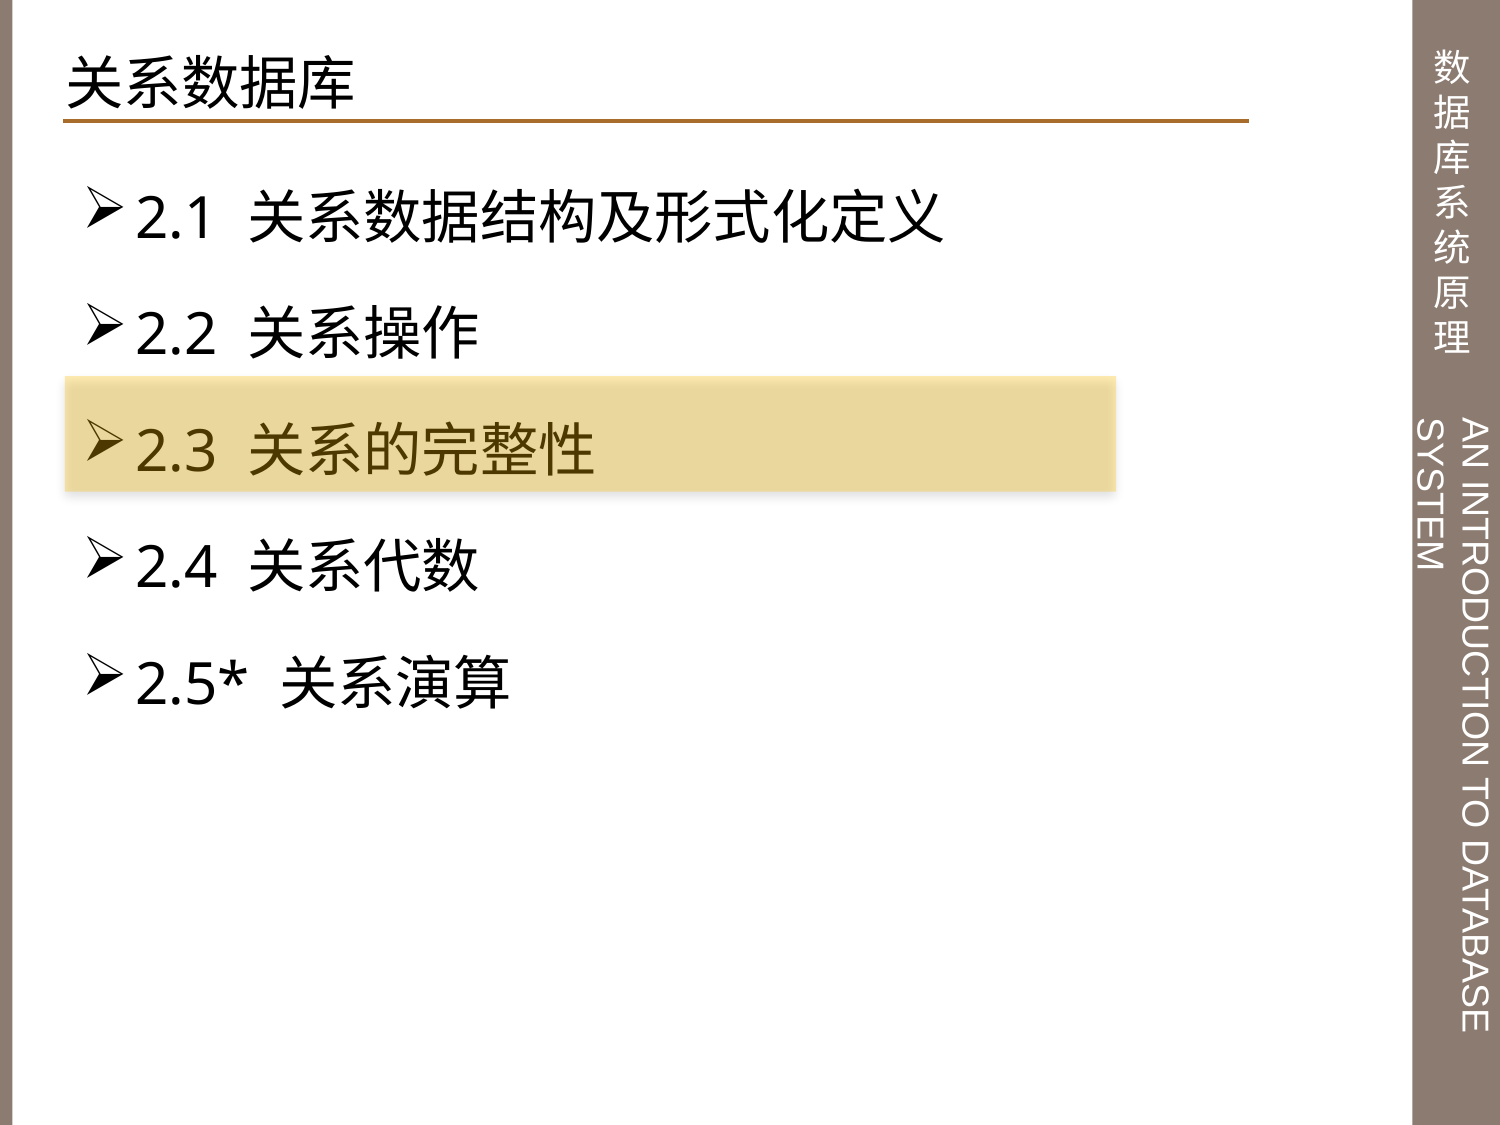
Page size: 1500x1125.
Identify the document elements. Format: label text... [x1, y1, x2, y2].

list 关系数据库 [50, 38, 1375, 126]
text_box [64, 375, 1117, 492]
list 2.1 关系数据结构及形式化定义 2.2 关系操作 2.3 关系的完整性 2.4 关系代数 2.5* 关系演算 [50, 137, 1375, 1025]
